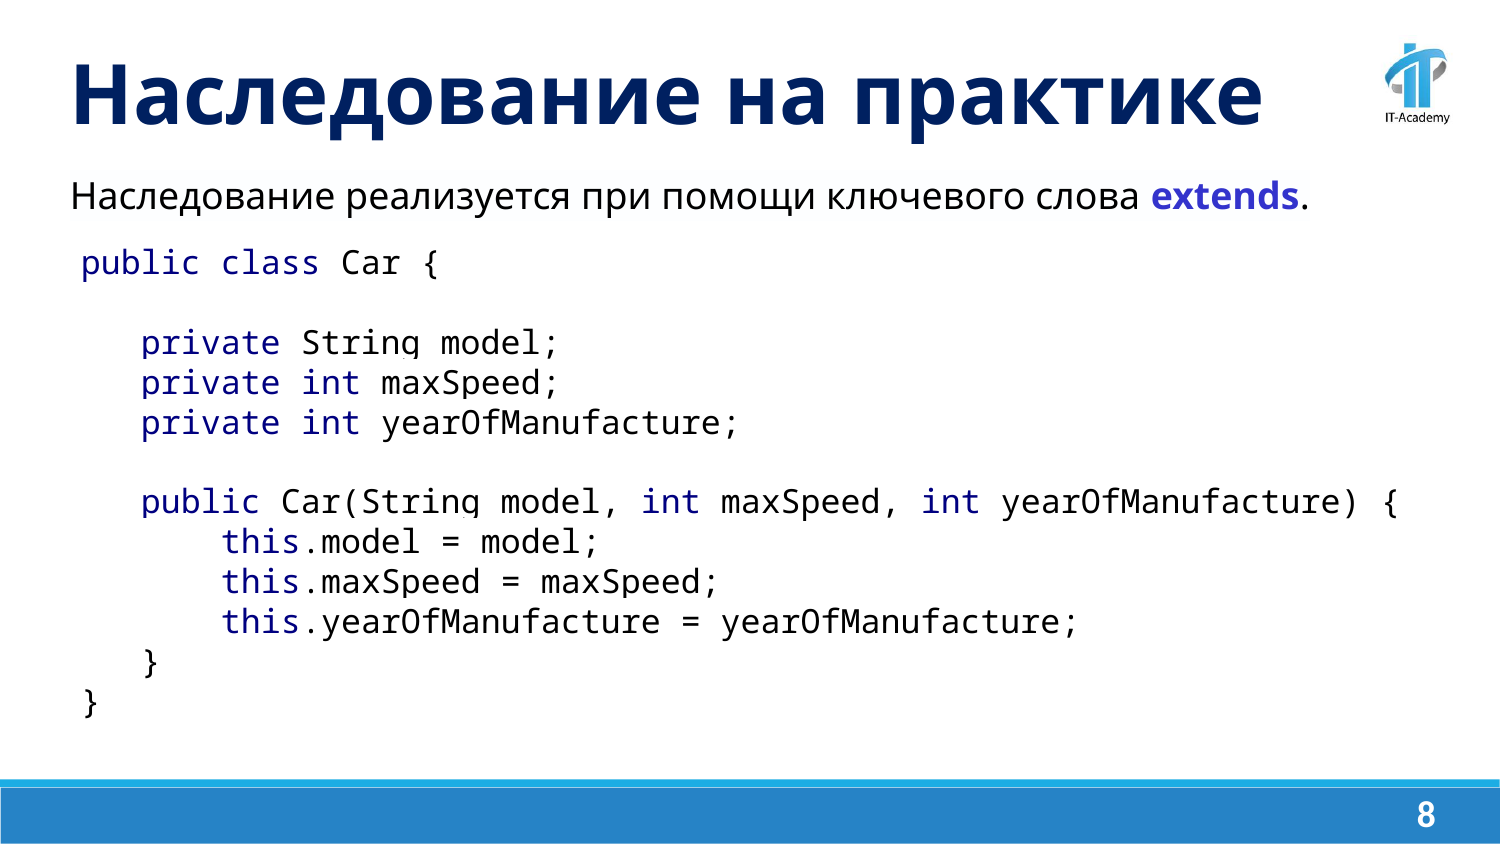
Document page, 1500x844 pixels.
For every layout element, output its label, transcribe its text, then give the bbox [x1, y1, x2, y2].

picture [1405, 35, 1461, 126]
text_box ‹#› [1390, 782, 1463, 827]
text_box Наследование реализуется при помощи ключевого слова extends. [54, 150, 1460, 233]
text_box public class Car { private String model; private int maxSpeed; private int yearOfManufacture; public Car(String model, int maxSpeed, int yearOfManufacture) { this.model = model; this.maxSpeed = maxSpeed; this.yearOfManufacture = yearOfManufacture; } } [65, 226, 1463, 736]
text_box Наследование на практике [54, 16, 1405, 166]
